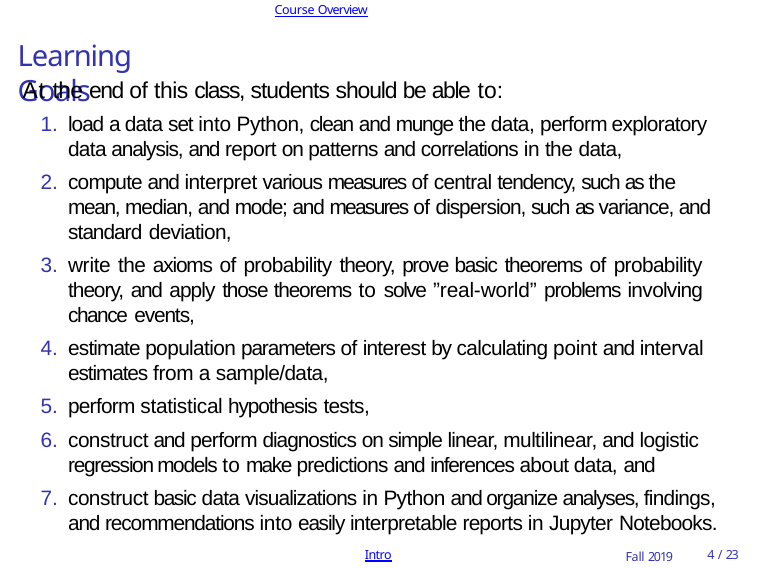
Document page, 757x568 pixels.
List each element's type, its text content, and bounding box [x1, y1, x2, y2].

text_box Intro [362, 549, 394, 564]
slide_number 10 / 23 [703, 549, 747, 568]
title Learning Goals [15, 34, 200, 133]
text_box At the end of this class, students should be able to: load a data set into Python, clean and munge the data, perform exploratory data analysis, and report on patterns and correlations in the data, compute and interpret various measures of central tendency, such as the mean, median, and mode; and measures of dispersion, such as variance, and standard deviation, write the axioms of probability theory, prove basic theorems of probability theory, and apply those theorems to solve ”real-world” problems involving chance events, estimate population parameters of interest by calculating point and interval estimates from a sample/data, perform statistical hypothesis tests, construct and perform diagnostics on simple linear, multilinear, and logistic regression models to make predictions and inferences about data, and construct basic data visualizations in Python and organize analyses, findings, and recommendations into easily interpretable reports in Jupyter Notebooks. [20, 65, 736, 535]
text_box Course Overview [272, 0, 369, 20]
footer Fall 2019 [623, 549, 679, 568]
